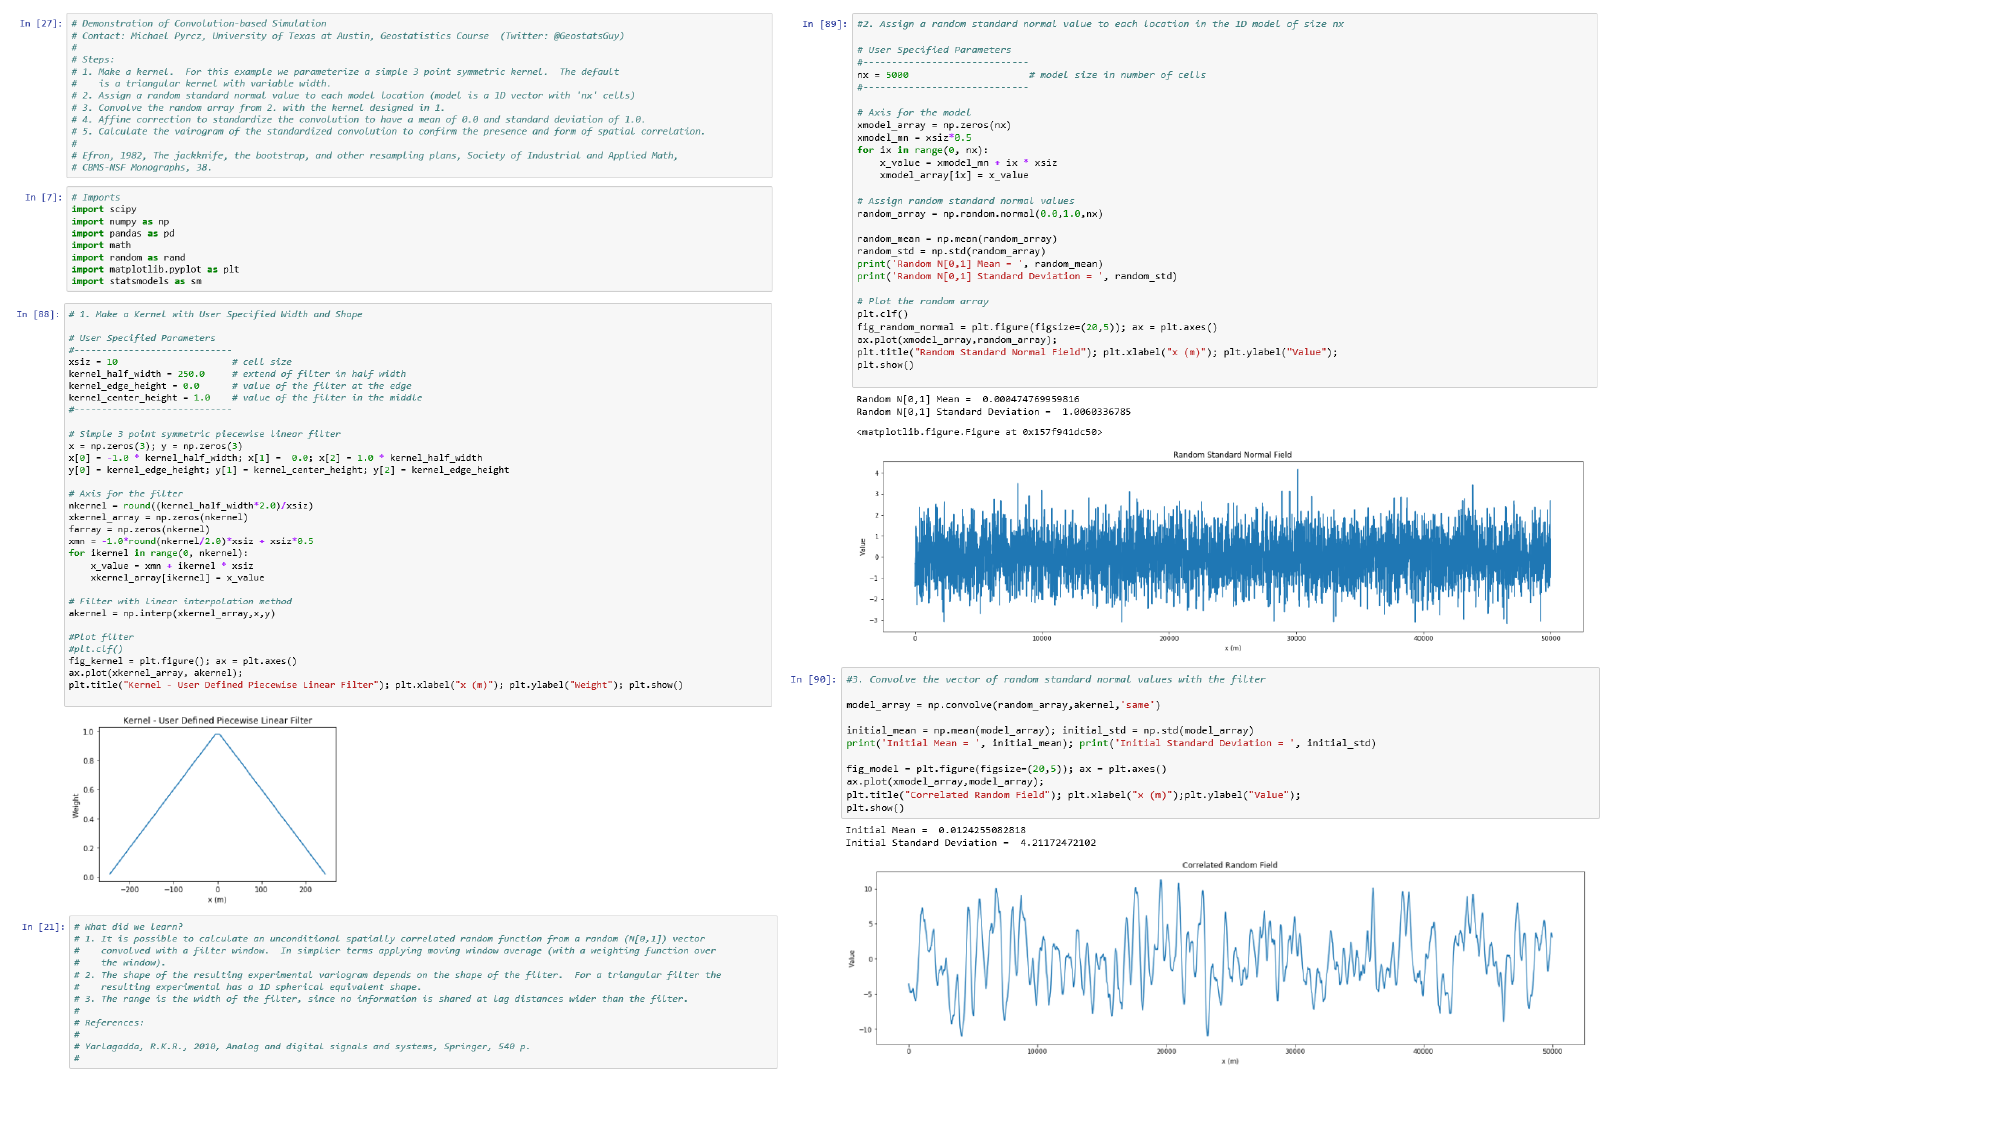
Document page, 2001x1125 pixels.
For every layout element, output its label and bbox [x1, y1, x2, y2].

picture [8, 5, 1605, 1076]
